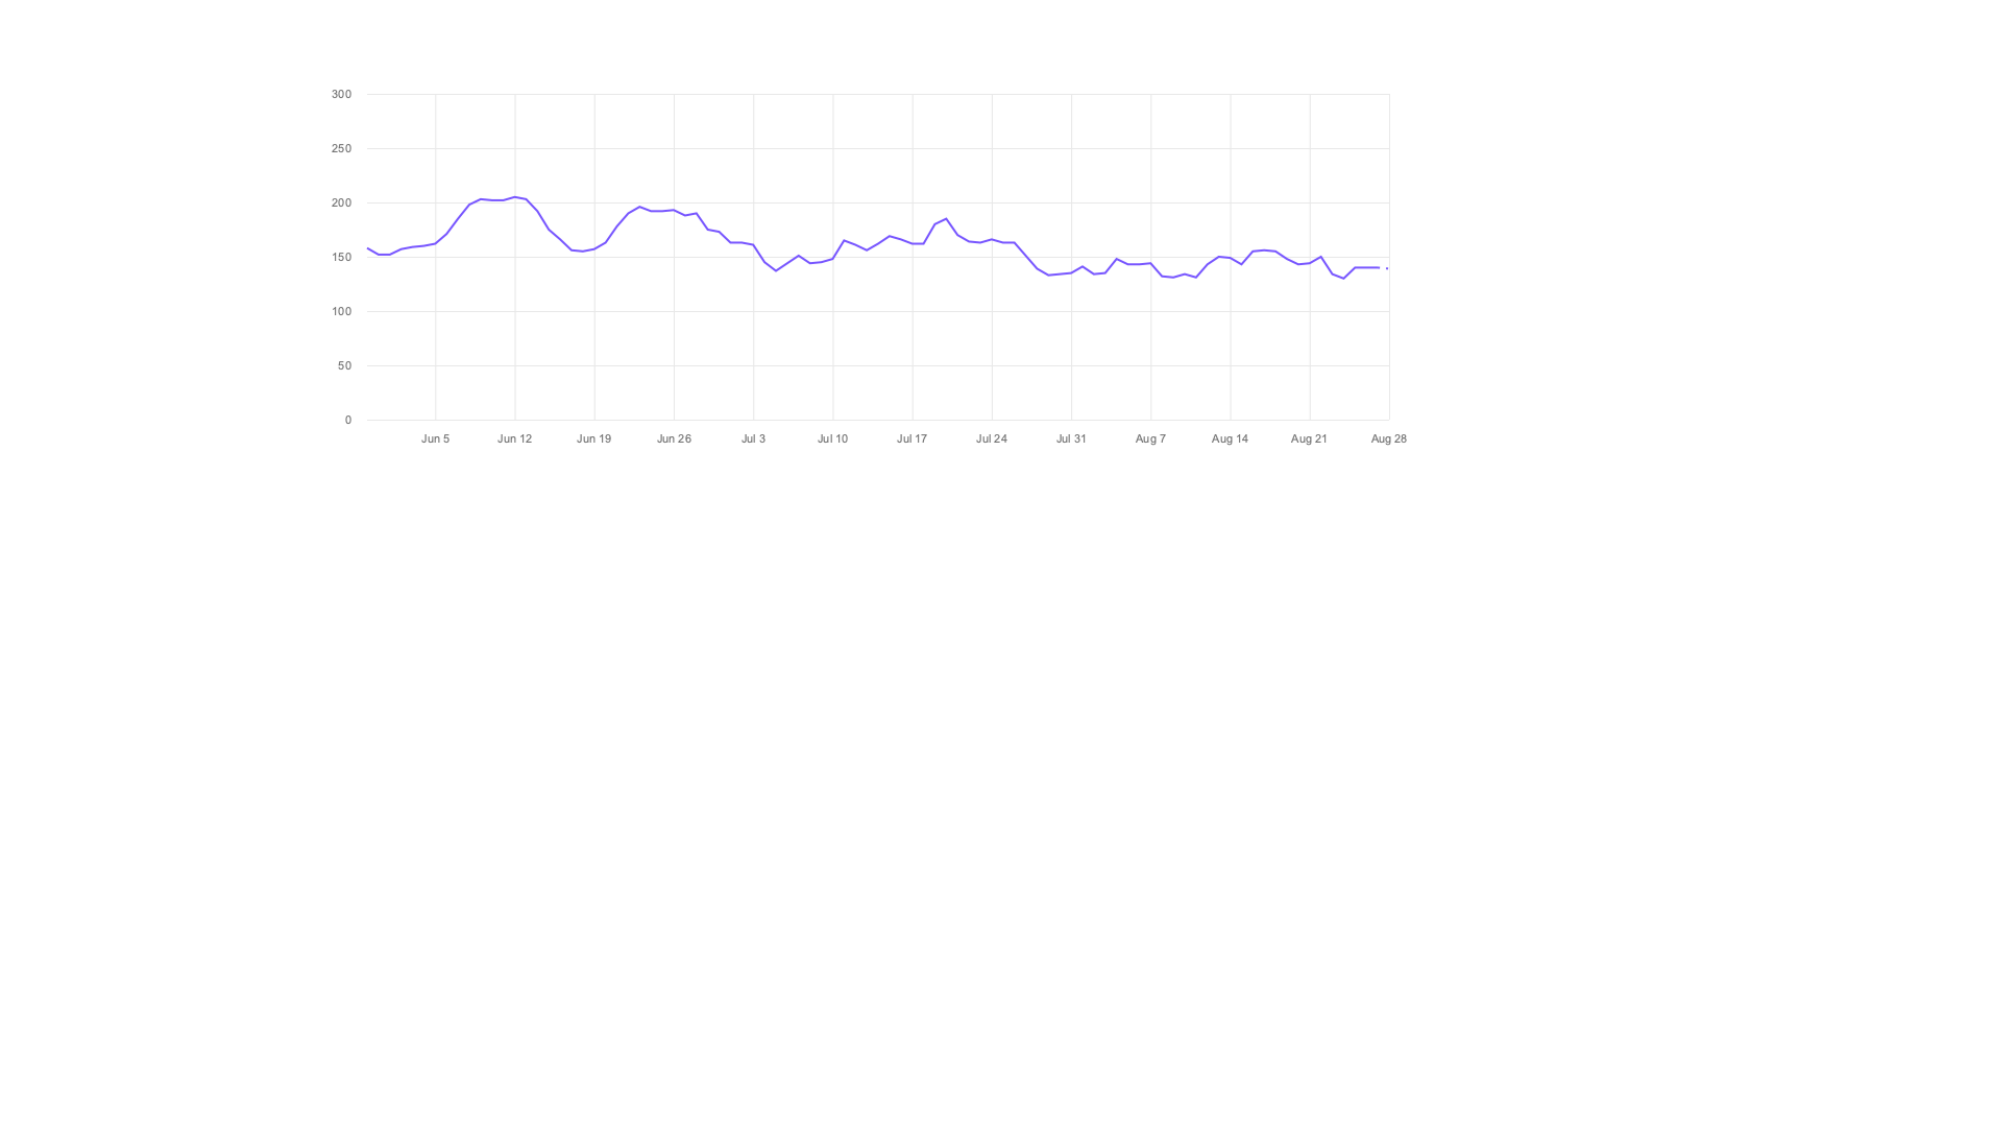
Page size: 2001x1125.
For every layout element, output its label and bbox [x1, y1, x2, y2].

picture [315, 73, 1410, 451]
